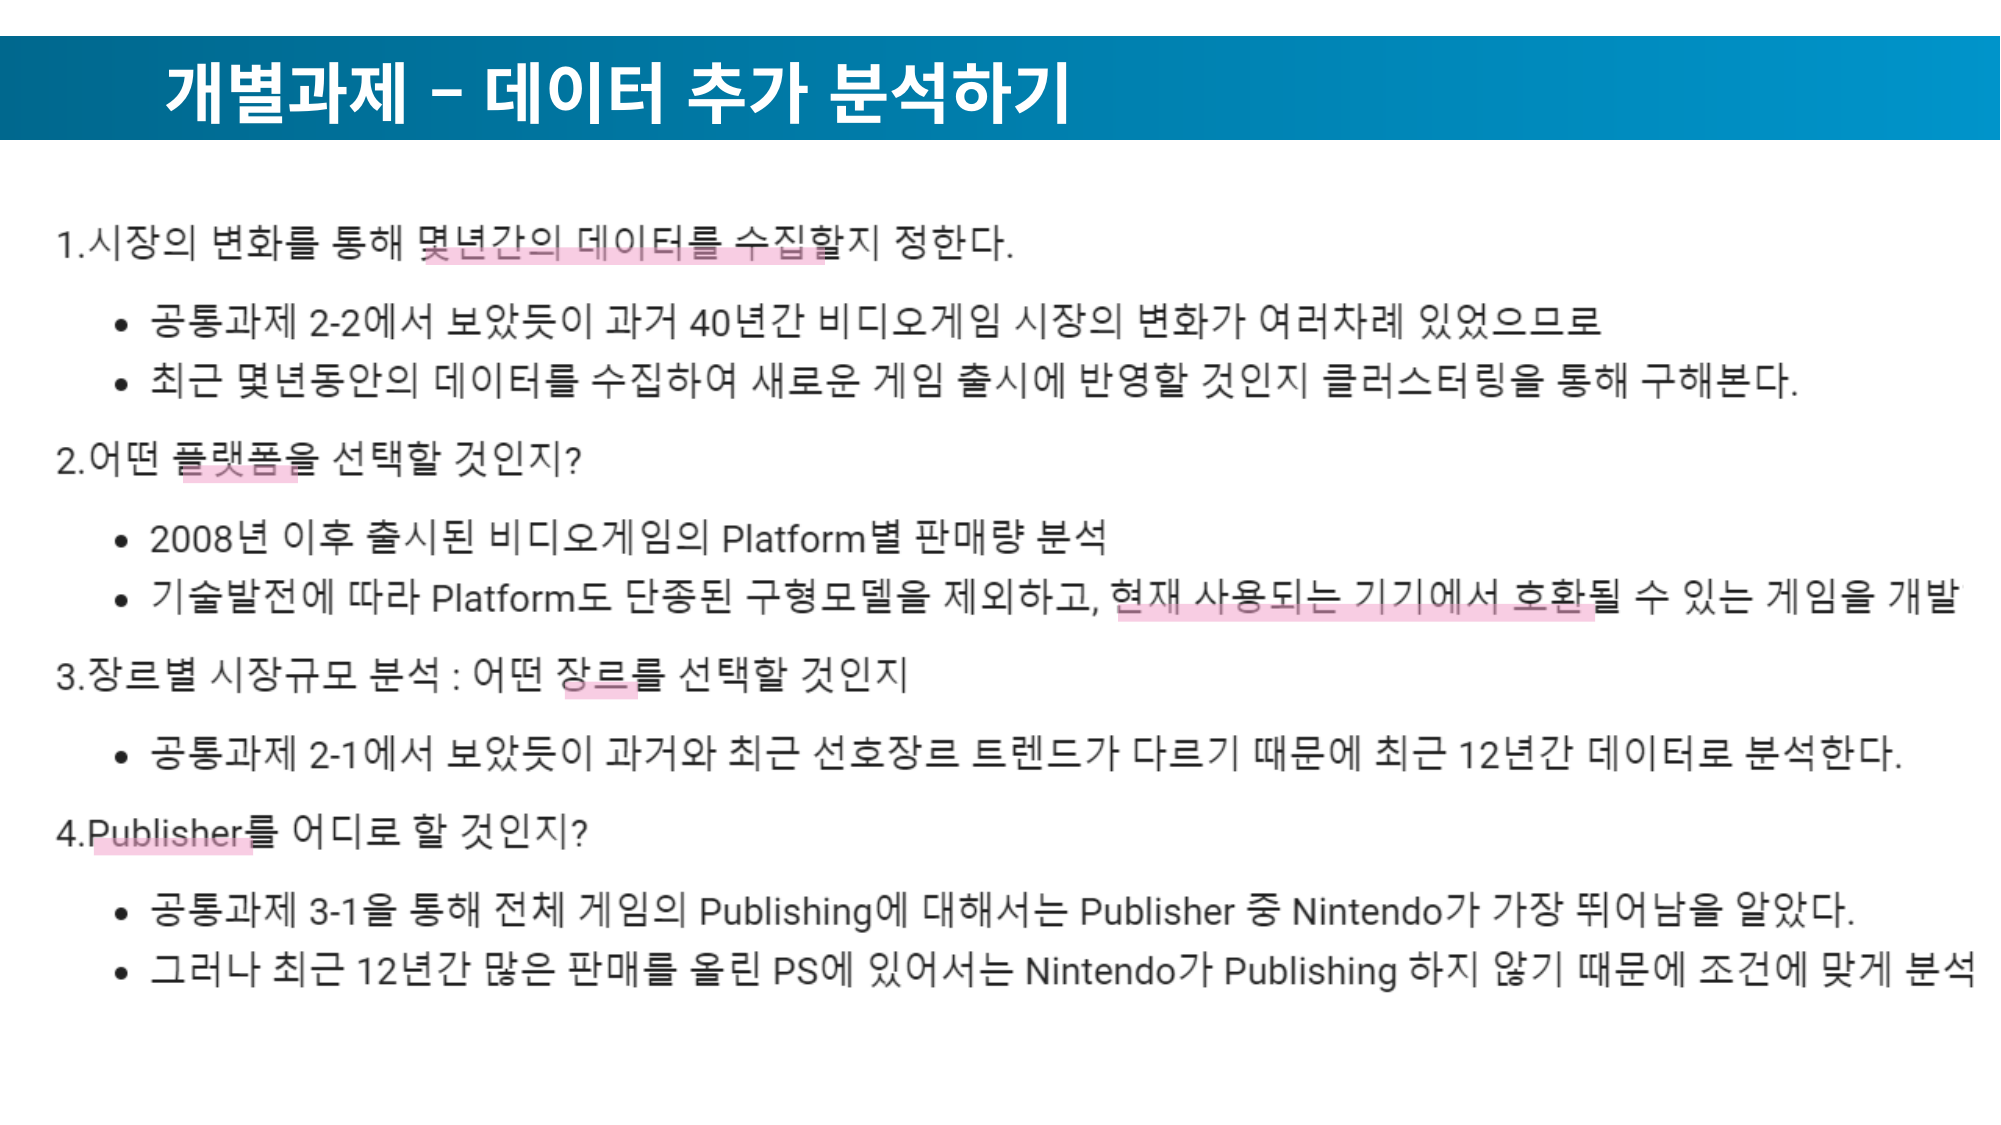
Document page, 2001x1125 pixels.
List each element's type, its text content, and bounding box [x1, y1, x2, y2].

text_box 개별과제 – 데이터 추가 분석하기 [0, 35, 2000, 141]
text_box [48, 200, 1985, 1008]
